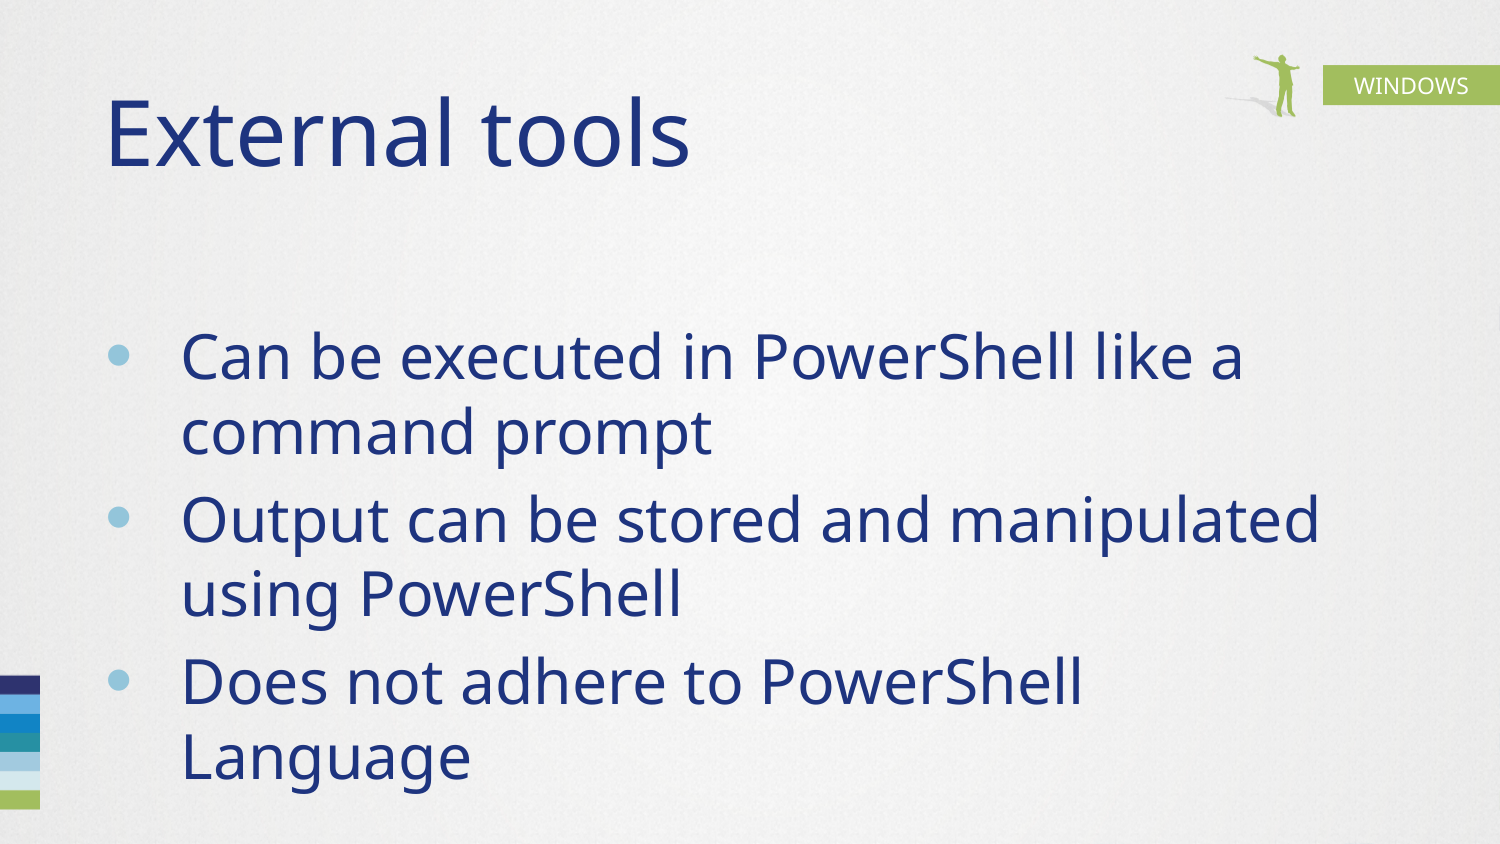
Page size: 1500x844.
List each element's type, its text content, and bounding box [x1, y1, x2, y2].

title External tools [88, 67, 1200, 208]
list Can be executed in PowerShell like a command prompt Output can be stored and manipulated using PowerShell Does not adhere to PowerShell Language [88, 222, 1353, 806]
picture [0, 0, 1500, 844]
